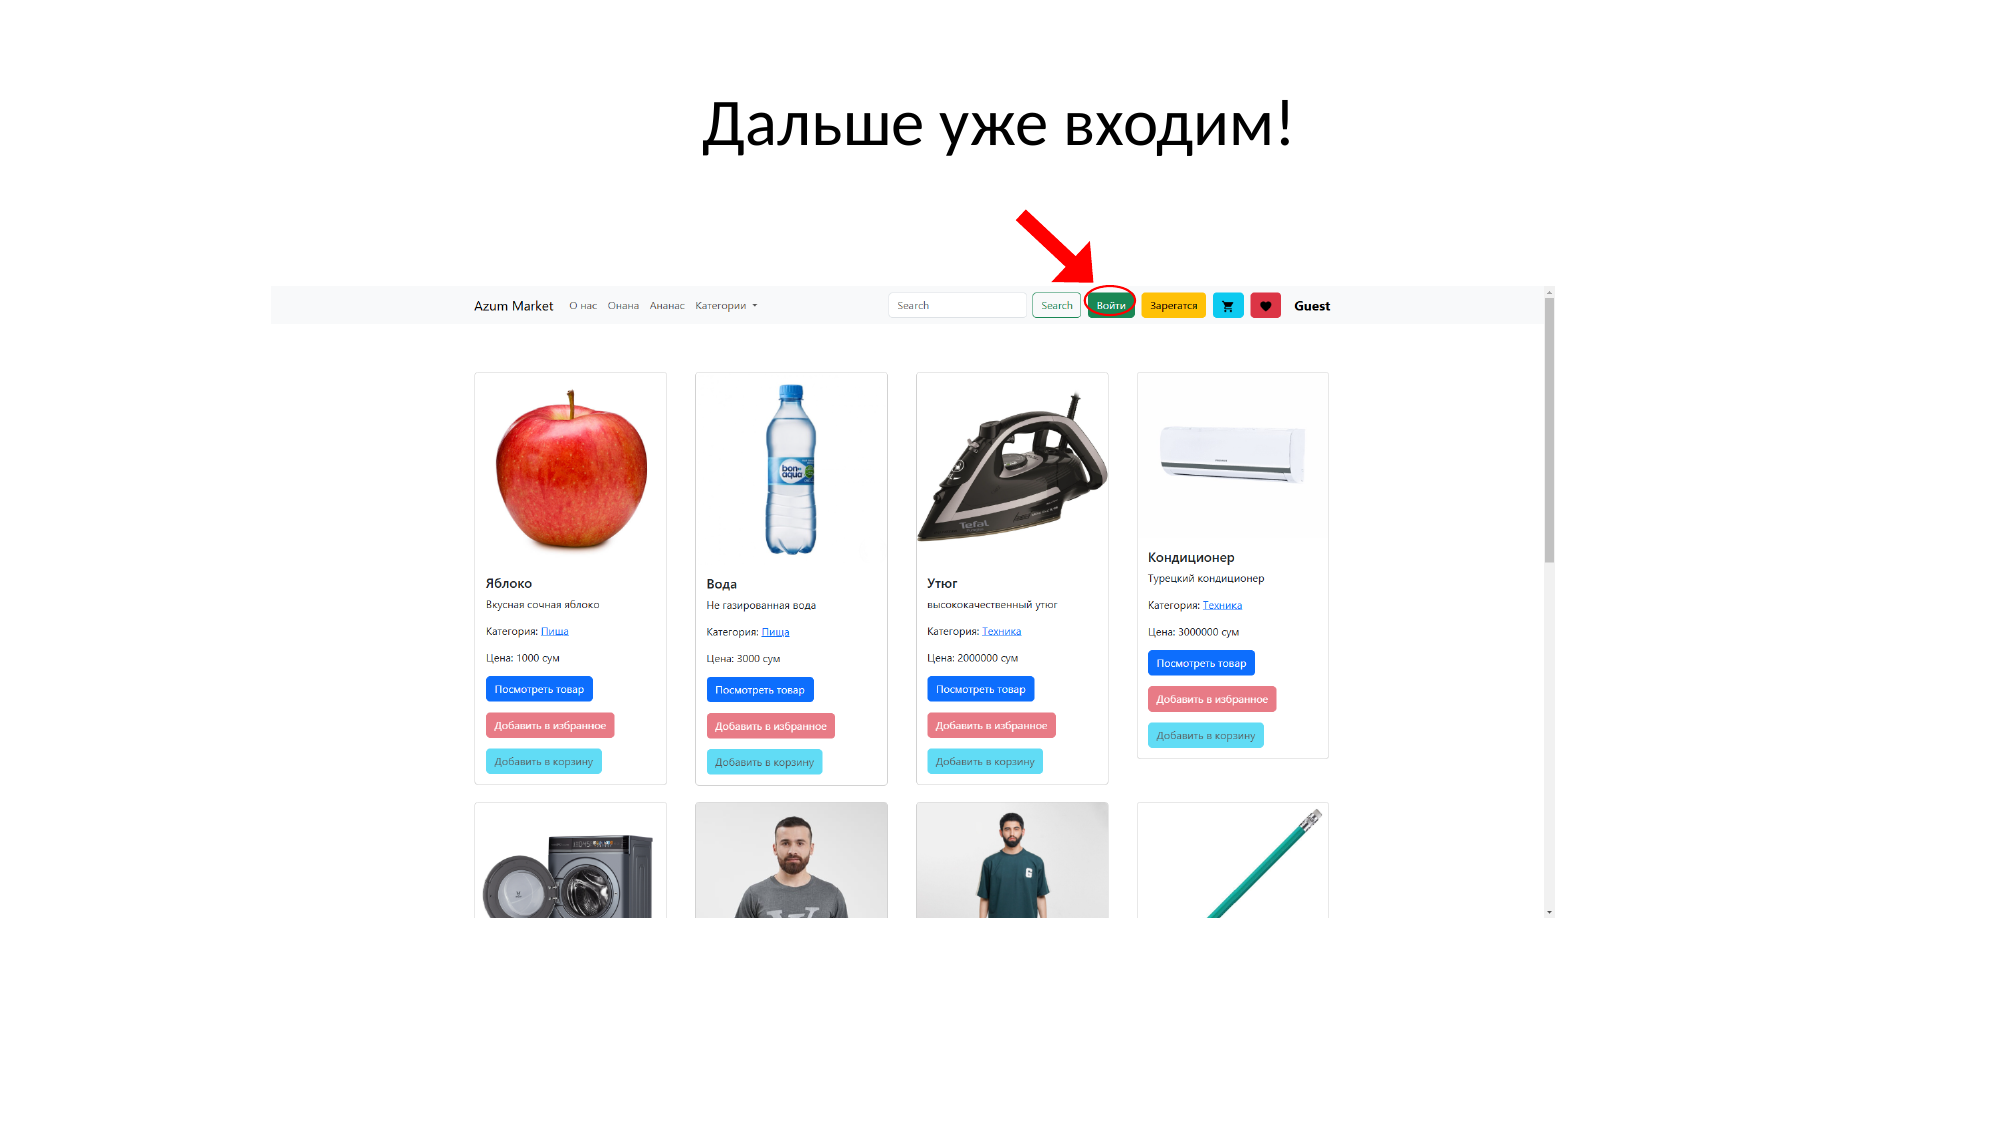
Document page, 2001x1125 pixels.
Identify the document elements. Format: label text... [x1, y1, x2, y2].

text_box [1015, 209, 1094, 283]
picture [271, 286, 1555, 918]
text_box Дальше уже входим! [688, 71, 1312, 167]
